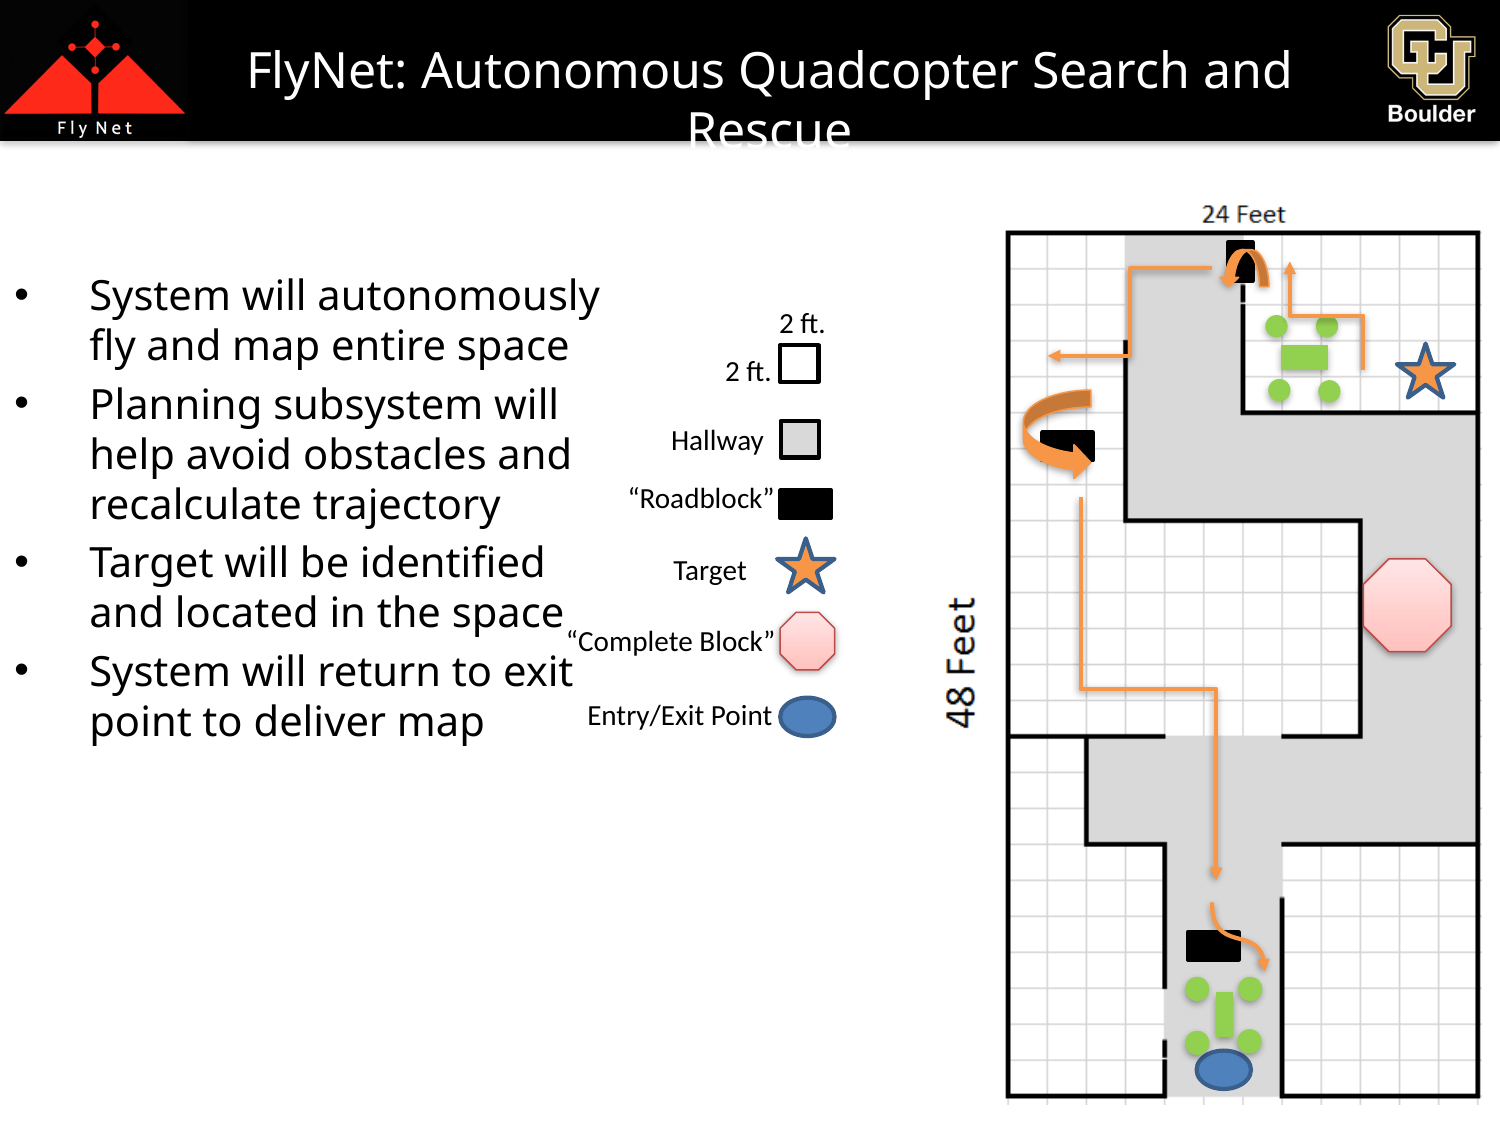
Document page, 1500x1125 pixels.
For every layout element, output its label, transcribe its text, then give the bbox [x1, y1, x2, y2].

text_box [550, 198, 1482, 1105]
text_box System will autonomously fly and map entire space Planning subsystem will help avoid obstacles and recalculate trajectory Target will be identified and located in the space System will return to exit point to deliver map [0, 261, 545, 976]
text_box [0, 0, 1500, 139]
